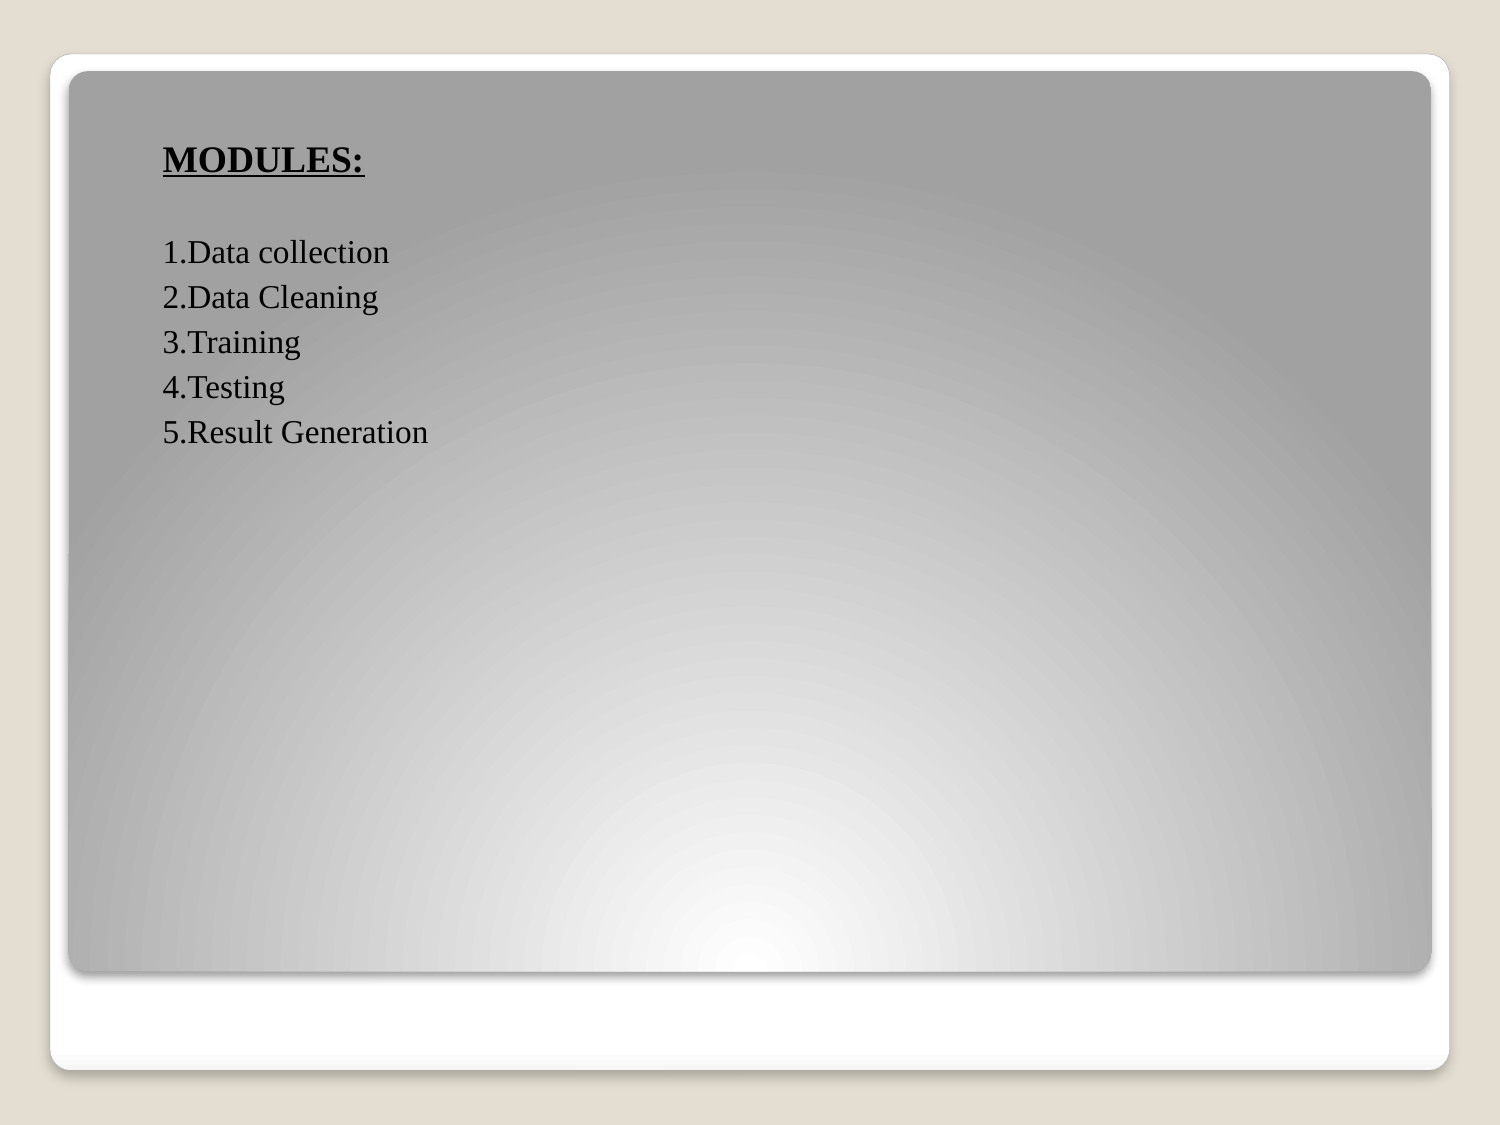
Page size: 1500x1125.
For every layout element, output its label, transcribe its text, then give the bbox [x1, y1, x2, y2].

list MODULES: 1.Data collection 2.Data Cleaning 3.Training 4.Testing 5.Result Generation [125, 120, 1388, 975]
